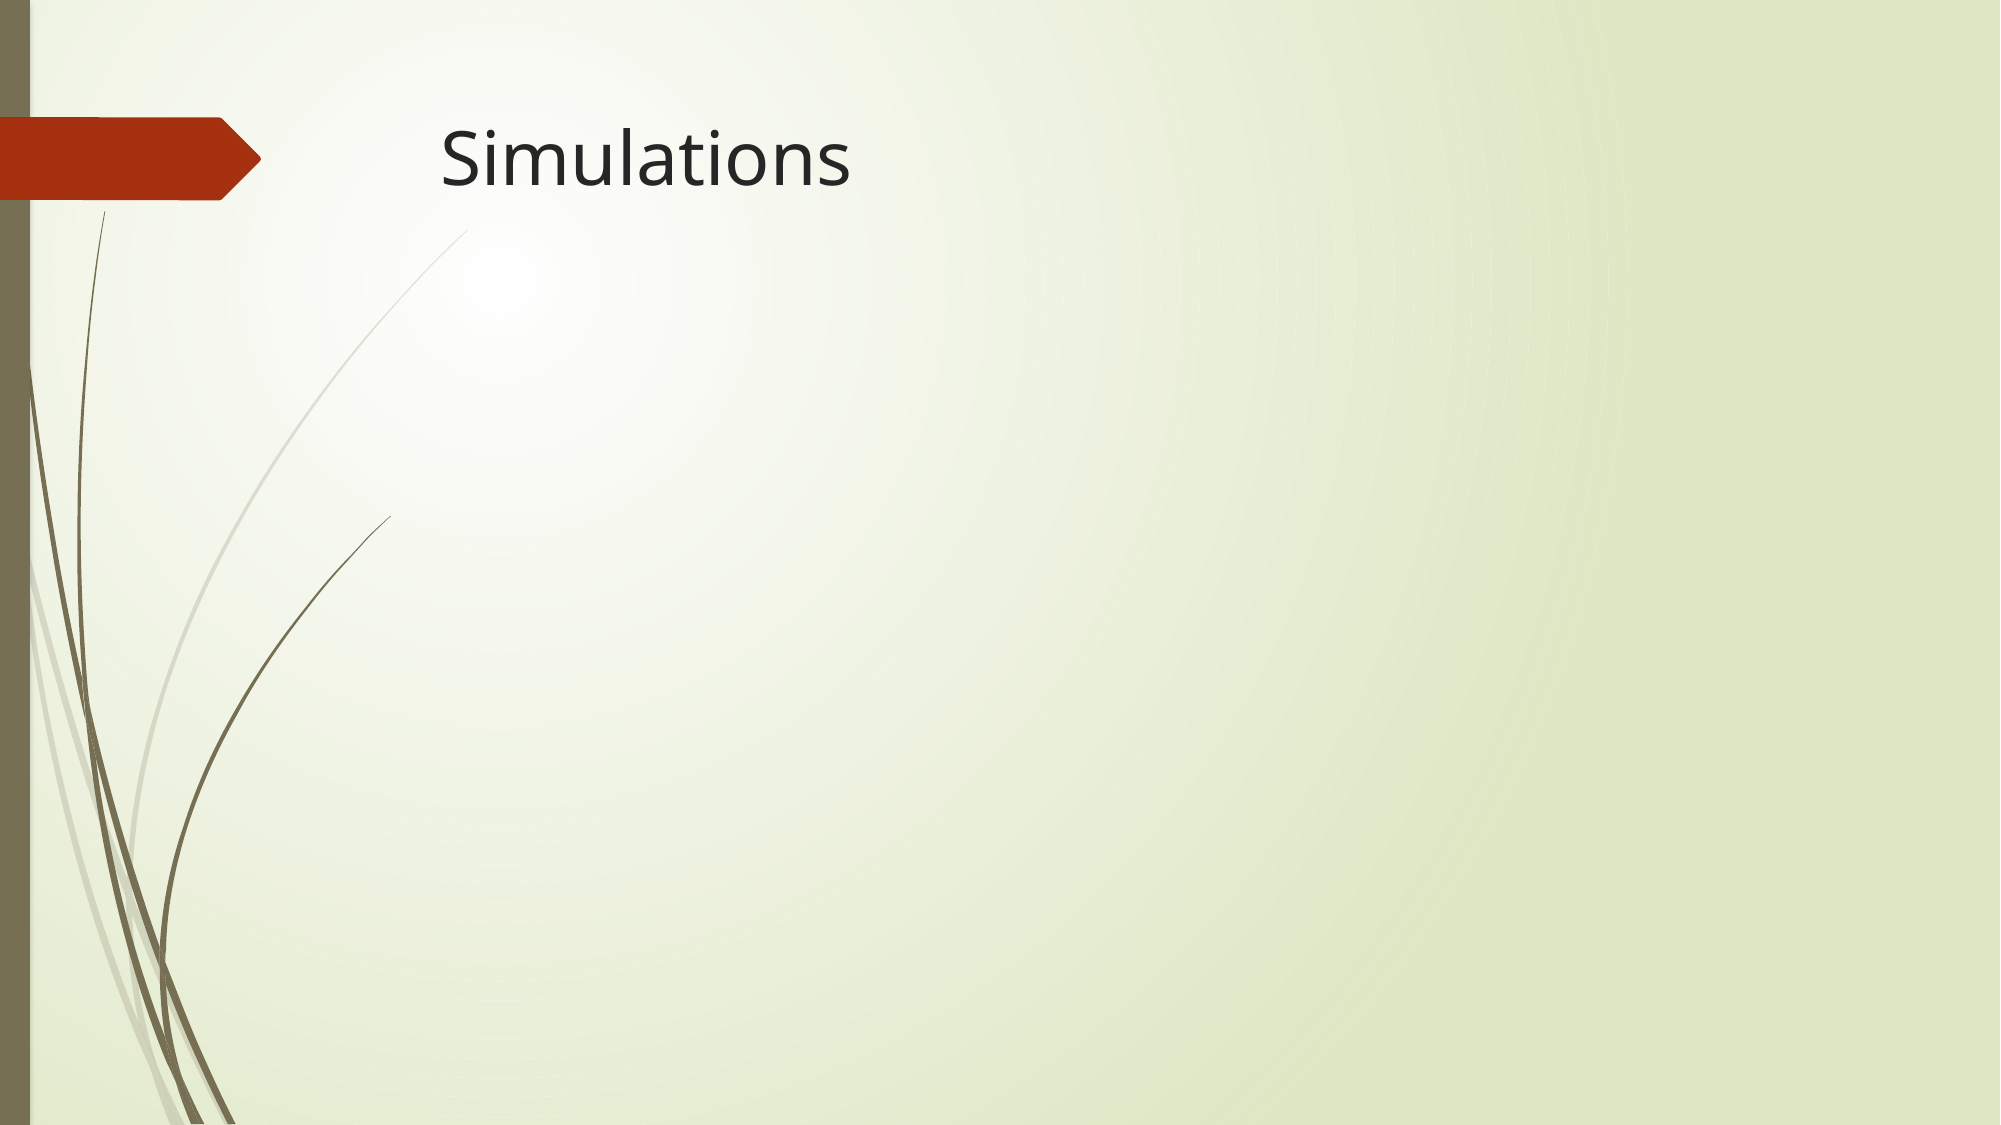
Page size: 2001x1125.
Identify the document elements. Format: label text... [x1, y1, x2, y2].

title Simulations [425, 102, 1888, 313]
